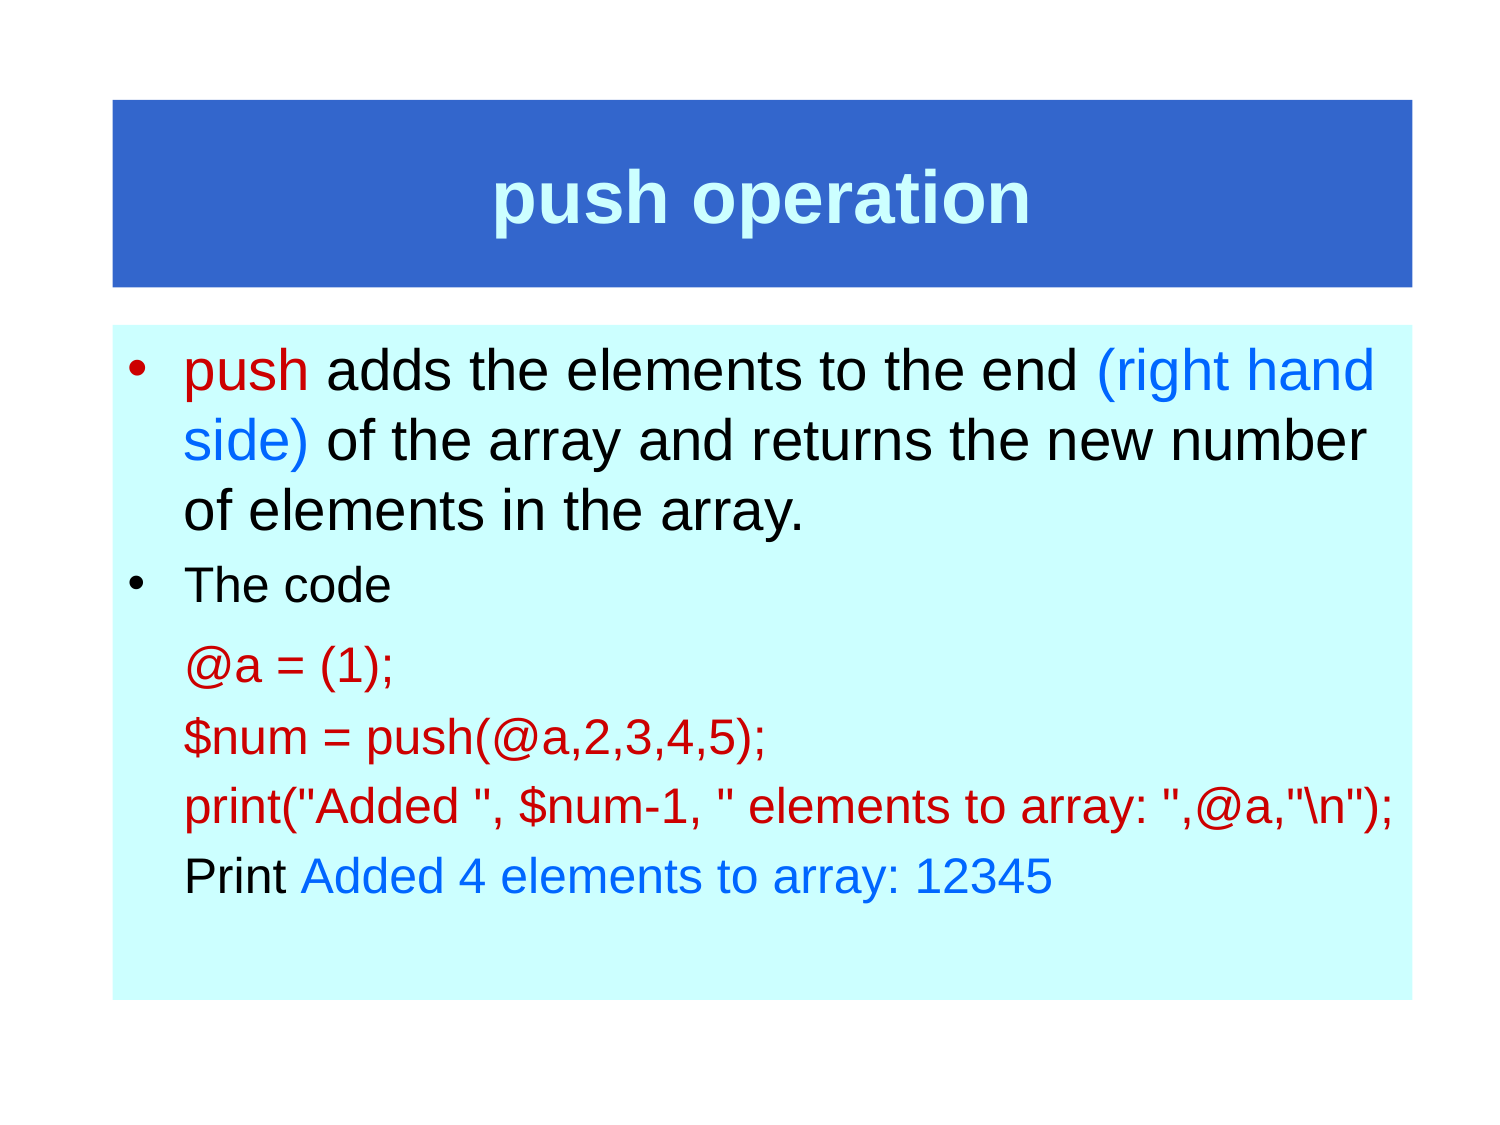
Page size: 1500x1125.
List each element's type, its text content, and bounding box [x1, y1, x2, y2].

title push operation [112, 99, 1413, 288]
list push adds the elements to the end (right hand side) of the array and returns the new number of elements in the array. The code @a = (1); $num = push(@a,2,3,4,5); print("Added ", $num-1, " elements to array: ",@a,"\n"); Print Added 4 elements to array: 12345 [112, 324, 1413, 1000]
